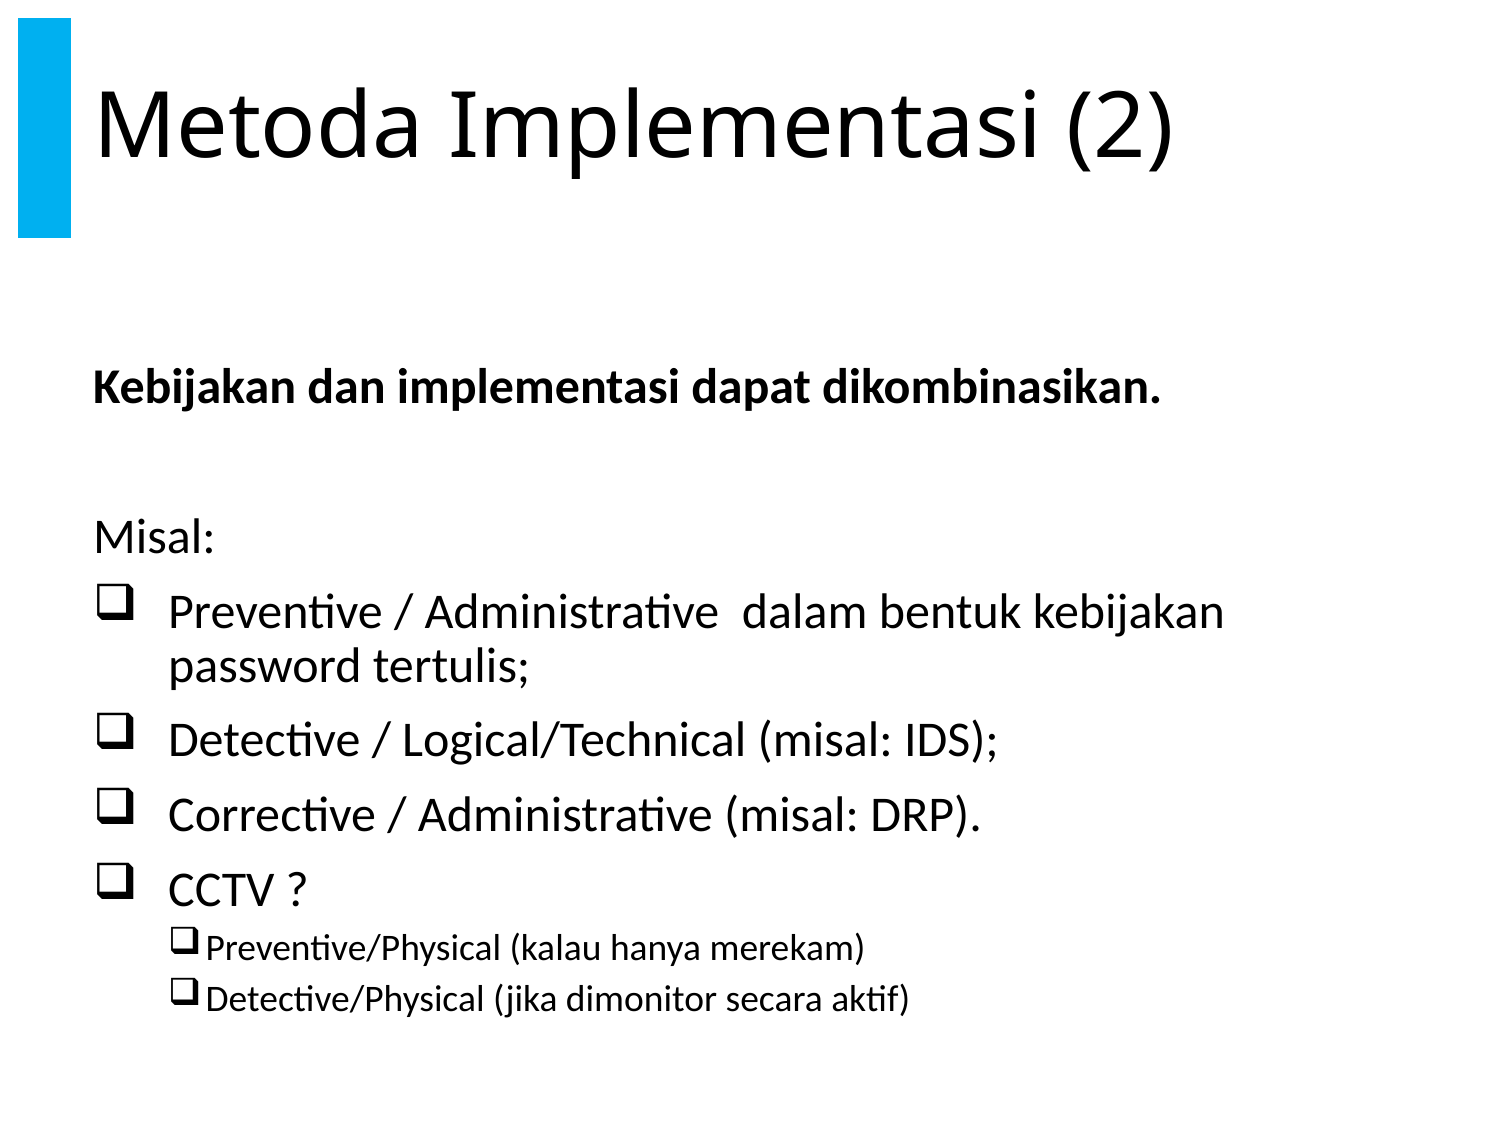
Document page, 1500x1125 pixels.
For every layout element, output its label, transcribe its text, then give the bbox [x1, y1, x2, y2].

list Kebijakan dan implementasi dapat dikombinasikan. Misal: Preventive / Administrative dalam bentuk kebijakan password tertulis; Detective / Logical/Technical (misal: IDS); Corrective / Administrative (misal: DRP). CCTV ? Preventive/Physical (kalau hanya merekam) Detective/Physical (jika dimonitor secara aktif) [78, 272, 1443, 1070]
title Metoda Implementasi (2) [78, 19, 1443, 237]
